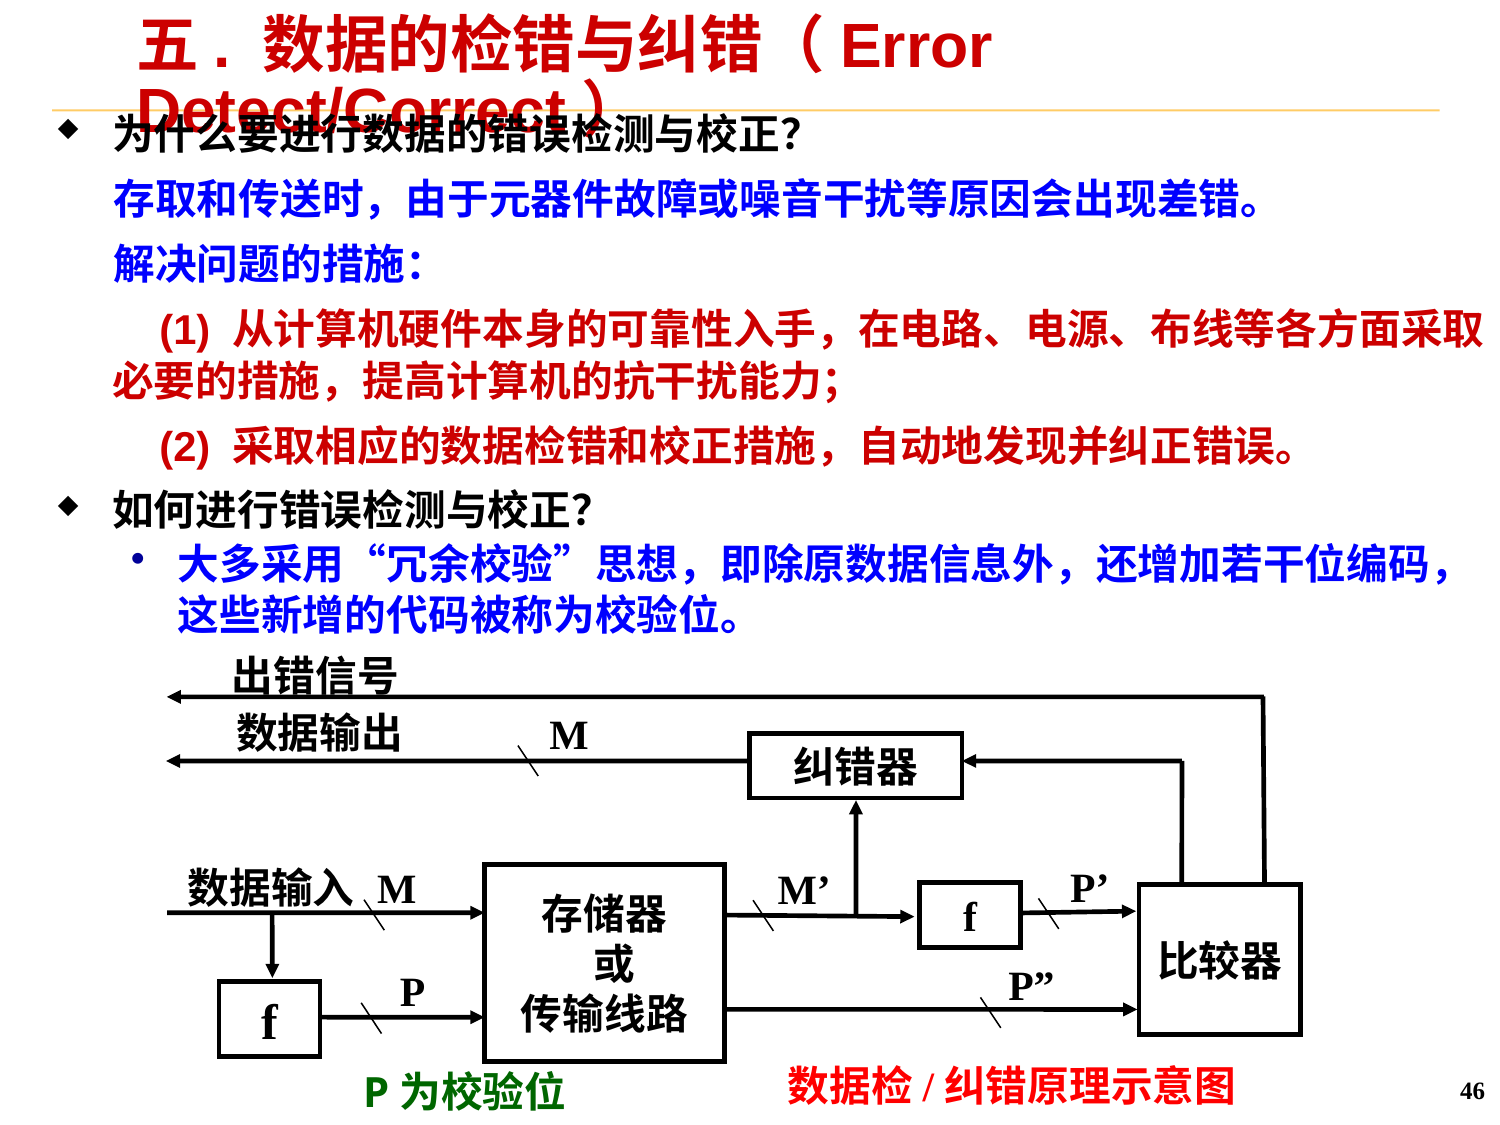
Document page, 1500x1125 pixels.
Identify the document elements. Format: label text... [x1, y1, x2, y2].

slide_number 46 [1162, 1059, 1500, 1120]
text_box 数据检/纠错原理示意图 [772, 1073, 1252, 1118]
text_box P为校验位 [348, 1073, 587, 1124]
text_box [165, 642, 1301, 1065]
list 为什么要进行数据的错误检测与校正？ 存取和传送时，由于元器件故障或噪音干扰等原因会出现差错。 解决问题的措施： (1) 从计算机硬件本身的可靠性入手，在电路、电源、布线等各方面采取必要的措施，提高计算机的抗干扰能力； (2) 采取相应的数据检错和校正措施，自动地发现并纠正错误。 如何进行错误检测与校正？ 大多采用“冗余校验”思想，即除原数据信息外，还增加若干位编码，这些新增的代码被称为校验位。 [45, 100, 1500, 680]
title 五. 数据的检错与纠错（Error Detect/Correct） [125, 11, 1500, 86]
